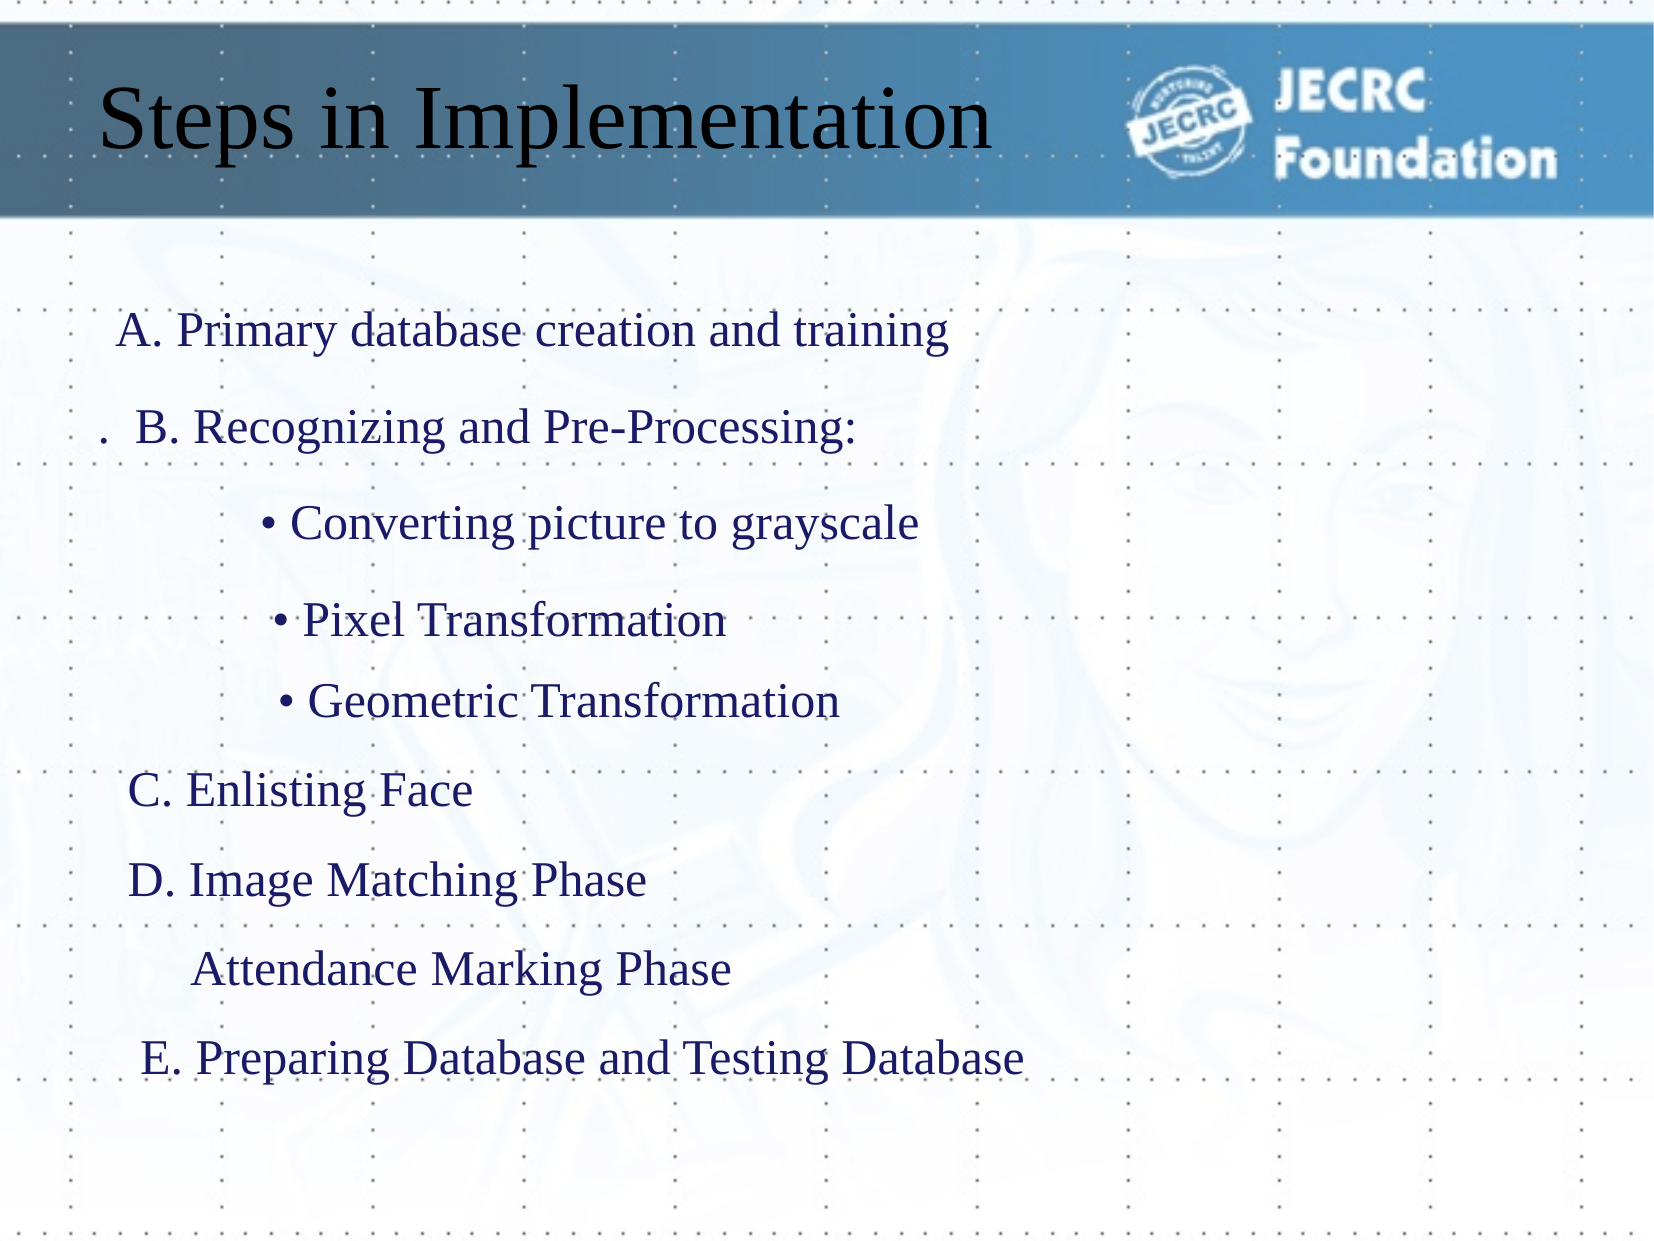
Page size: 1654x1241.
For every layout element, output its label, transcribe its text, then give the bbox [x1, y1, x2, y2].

title Steps in Implementation [82, 49, 1572, 257]
list A. Primary database creation and training . B. Recognizing and Pre-Processing: • Converting picture to grayscale • Pixel Transformation • Geometric Transformation C. Enlisting Face D. Image Matching Phase Attendance Marking Phase E. Preparing Database and Testing Database [82, 289, 1572, 1108]
